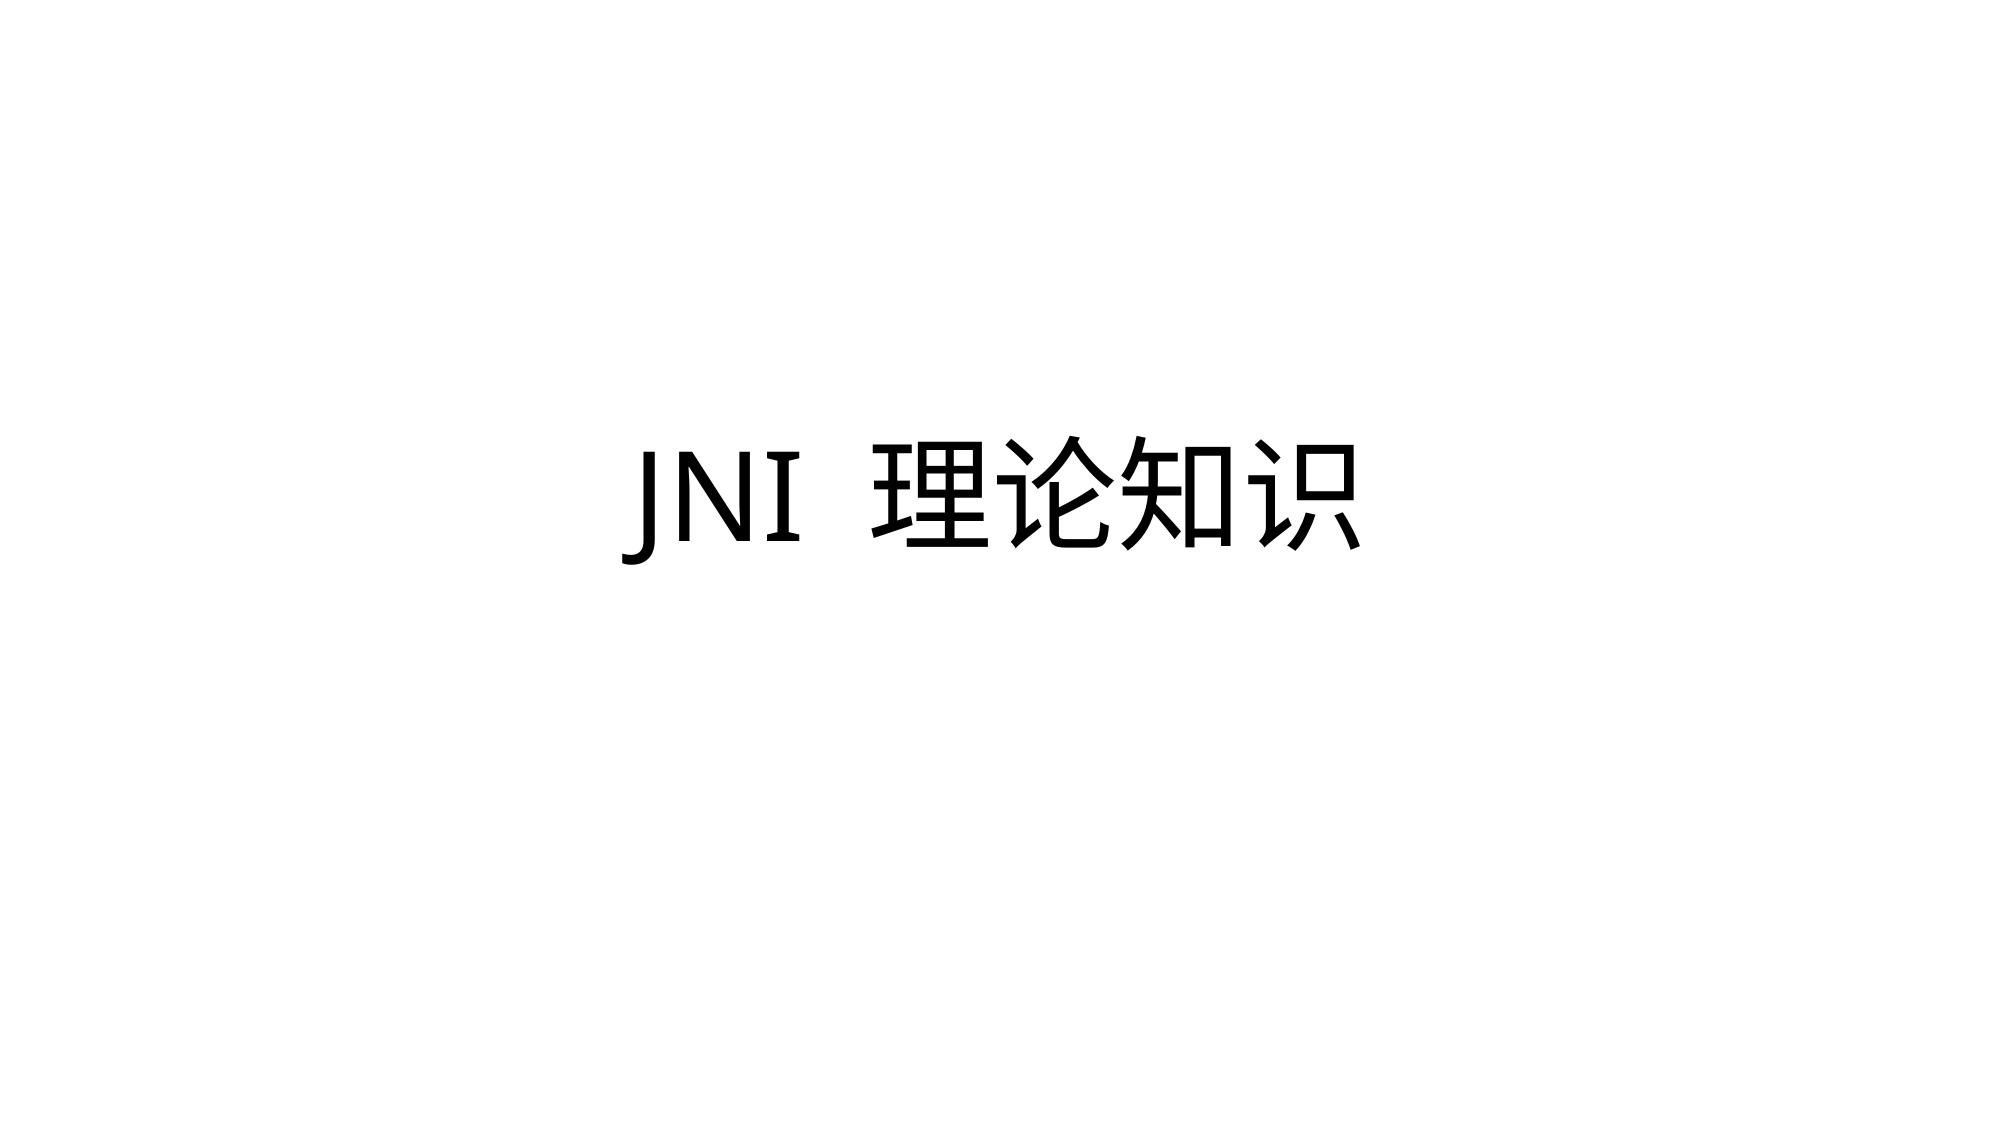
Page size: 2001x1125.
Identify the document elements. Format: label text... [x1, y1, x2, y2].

title JNI 理论知识 [249, 184, 1750, 576]
